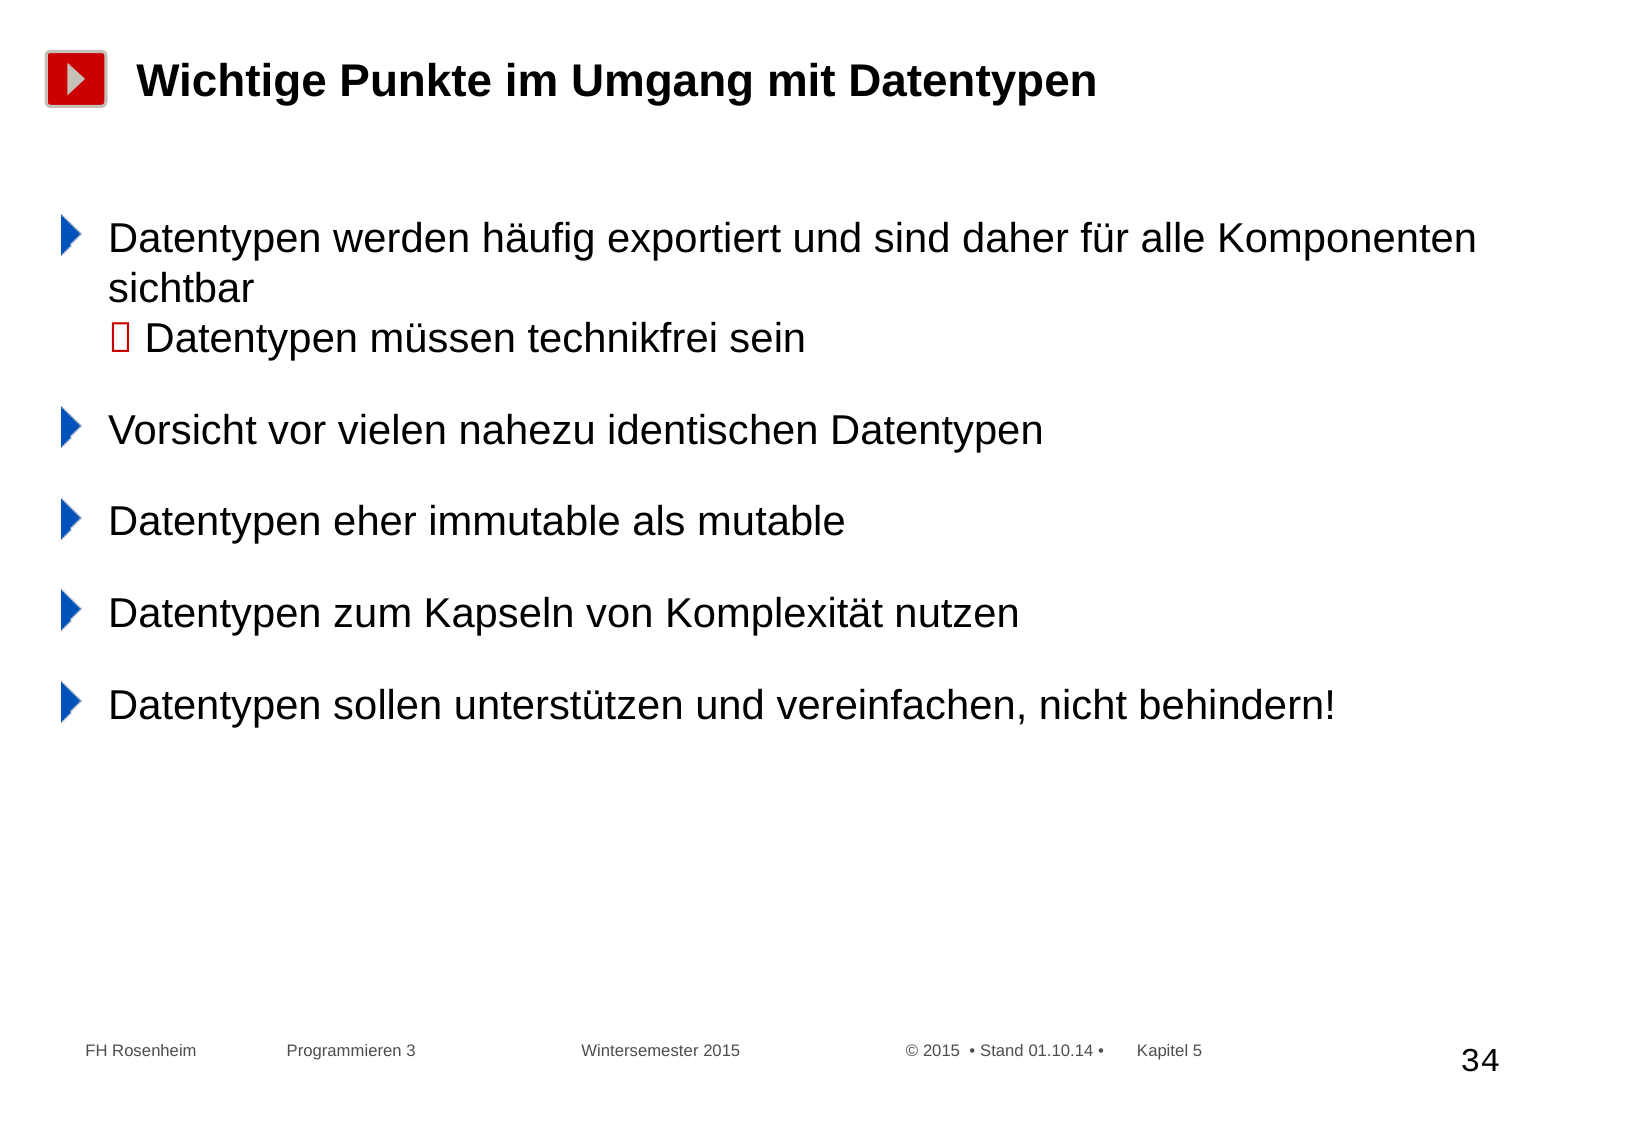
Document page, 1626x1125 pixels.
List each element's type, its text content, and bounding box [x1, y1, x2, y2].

footer FH Rosenheim Programmieren 3 Wintersemester 2015 © 2015 • Stand 01.10.14 • Kapitel 5 [46, 1032, 1587, 1068]
picture [61, 588, 86, 633]
picture [61, 213, 86, 258]
picture [61, 680, 86, 725]
picture [61, 405, 86, 450]
list Datentypen werden häufig exportiert und sind daher für alle Komponenten sichtbar  Datentypen müssen technikfrei sein Vorsicht vor vielen nahezu identischen Datentypen Datentypen eher immutable als mutable Datentypen zum Kapseln von Komplexität nutzen Datentypen sollen unterstützen und vereinfachen, nicht behindern! [45, 202, 1592, 980]
picture [61, 497, 86, 542]
title Wichtige Punkte im Umgang mit Datentypen [120, 42, 1344, 114]
